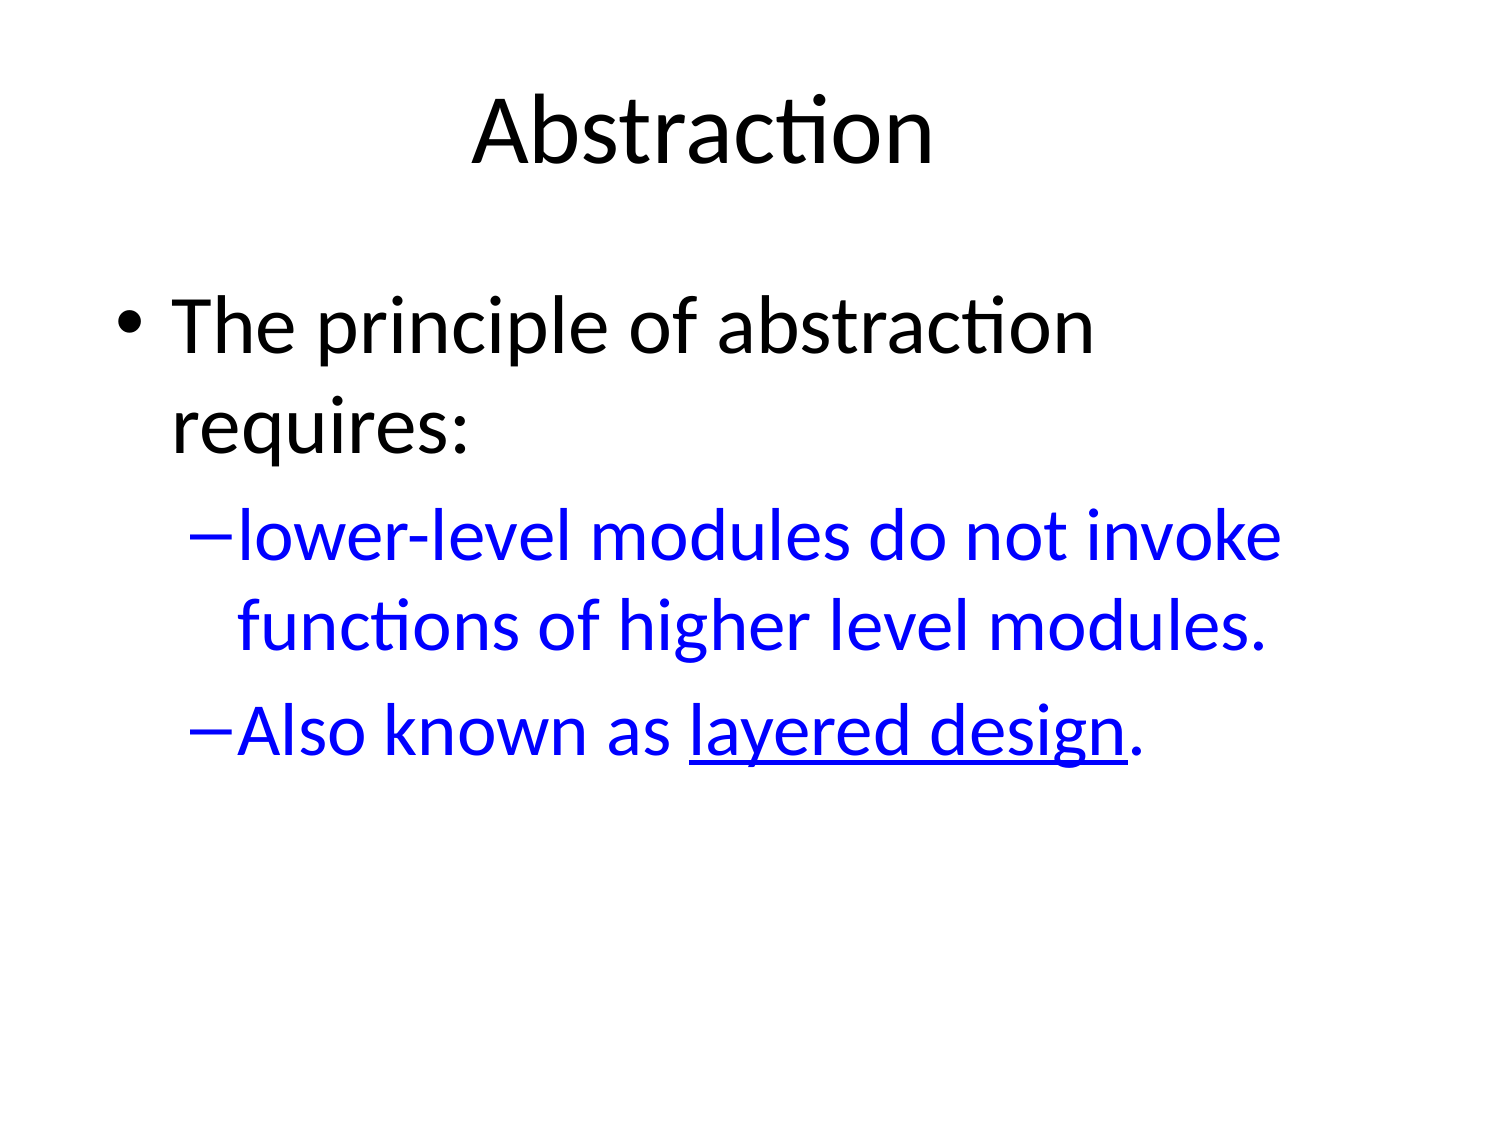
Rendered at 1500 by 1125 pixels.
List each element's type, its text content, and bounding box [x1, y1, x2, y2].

list The principle of abstraction requires: lower-level modules do not invoke functions of higher level modules. Also known as layered design. [112, 262, 1387, 938]
title Abstraction [66, 29, 1342, 217]
